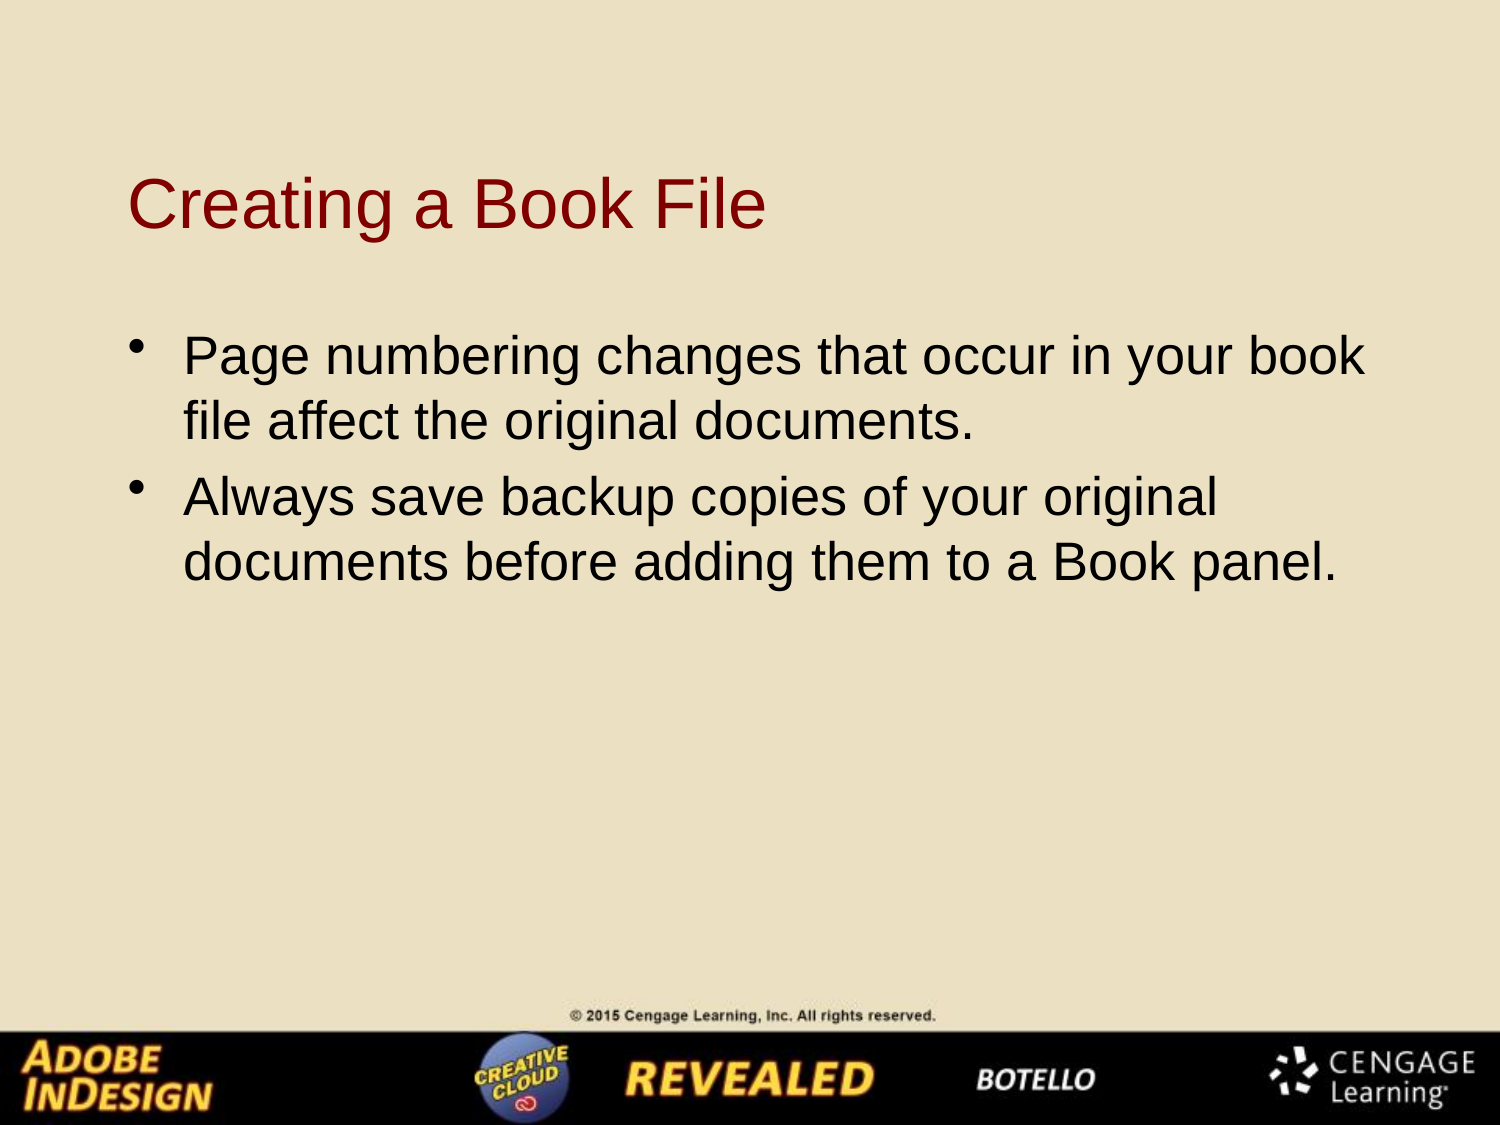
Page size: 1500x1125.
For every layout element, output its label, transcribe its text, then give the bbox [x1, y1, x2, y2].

picture [0, 0, 1500, 1125]
list Page numbering changes that occur in your book file affect the original documents. Always save backup copies of your original documents before adding them to a Book panel. [112, 312, 1388, 1000]
title Creating a Book File [112, 99, 1088, 300]
